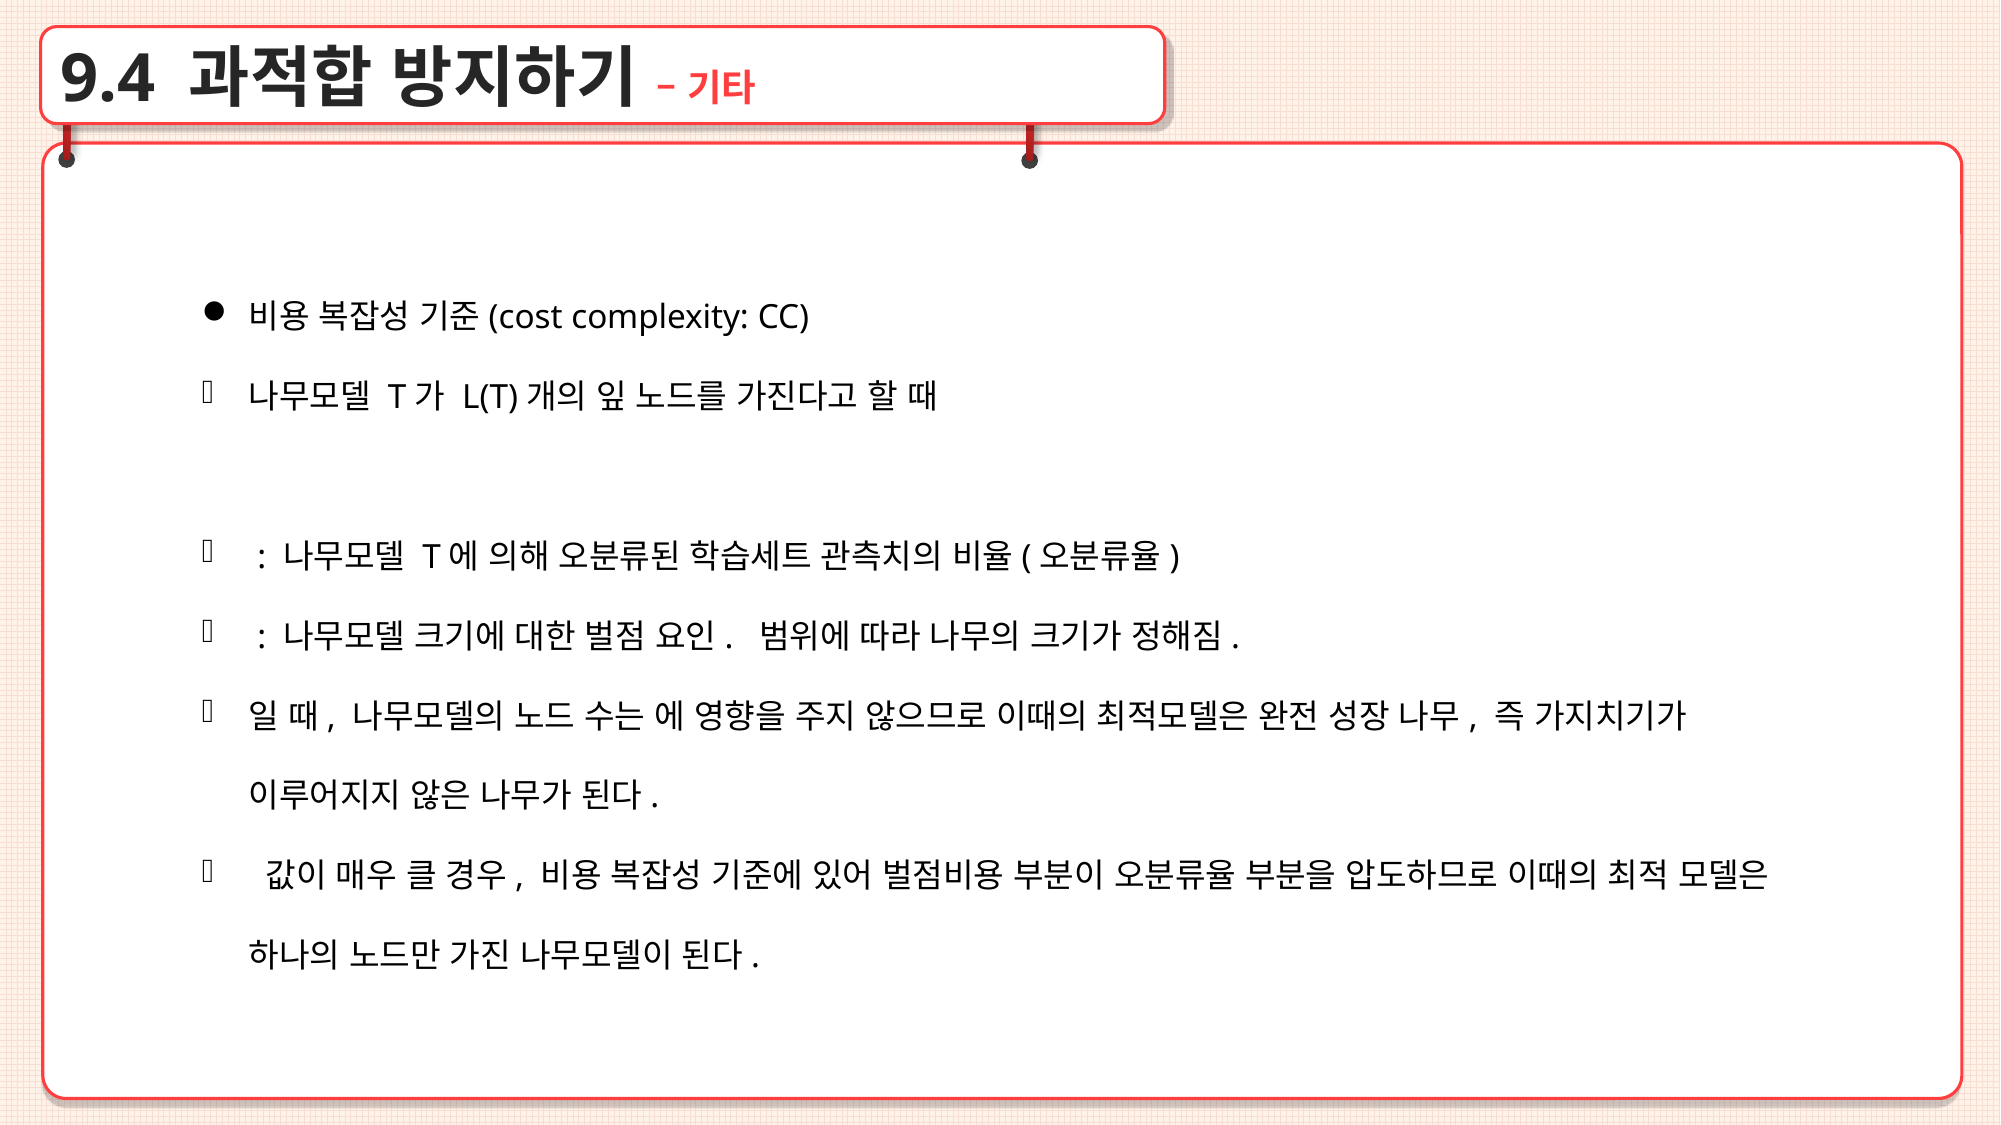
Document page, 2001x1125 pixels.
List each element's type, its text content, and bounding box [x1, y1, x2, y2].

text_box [1021, 95, 1039, 169]
text_box [41, 141, 1963, 1100]
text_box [58, 94, 76, 168]
text_box 9.4 과적합 방지하기 – 기타 [39, 25, 1166, 125]
